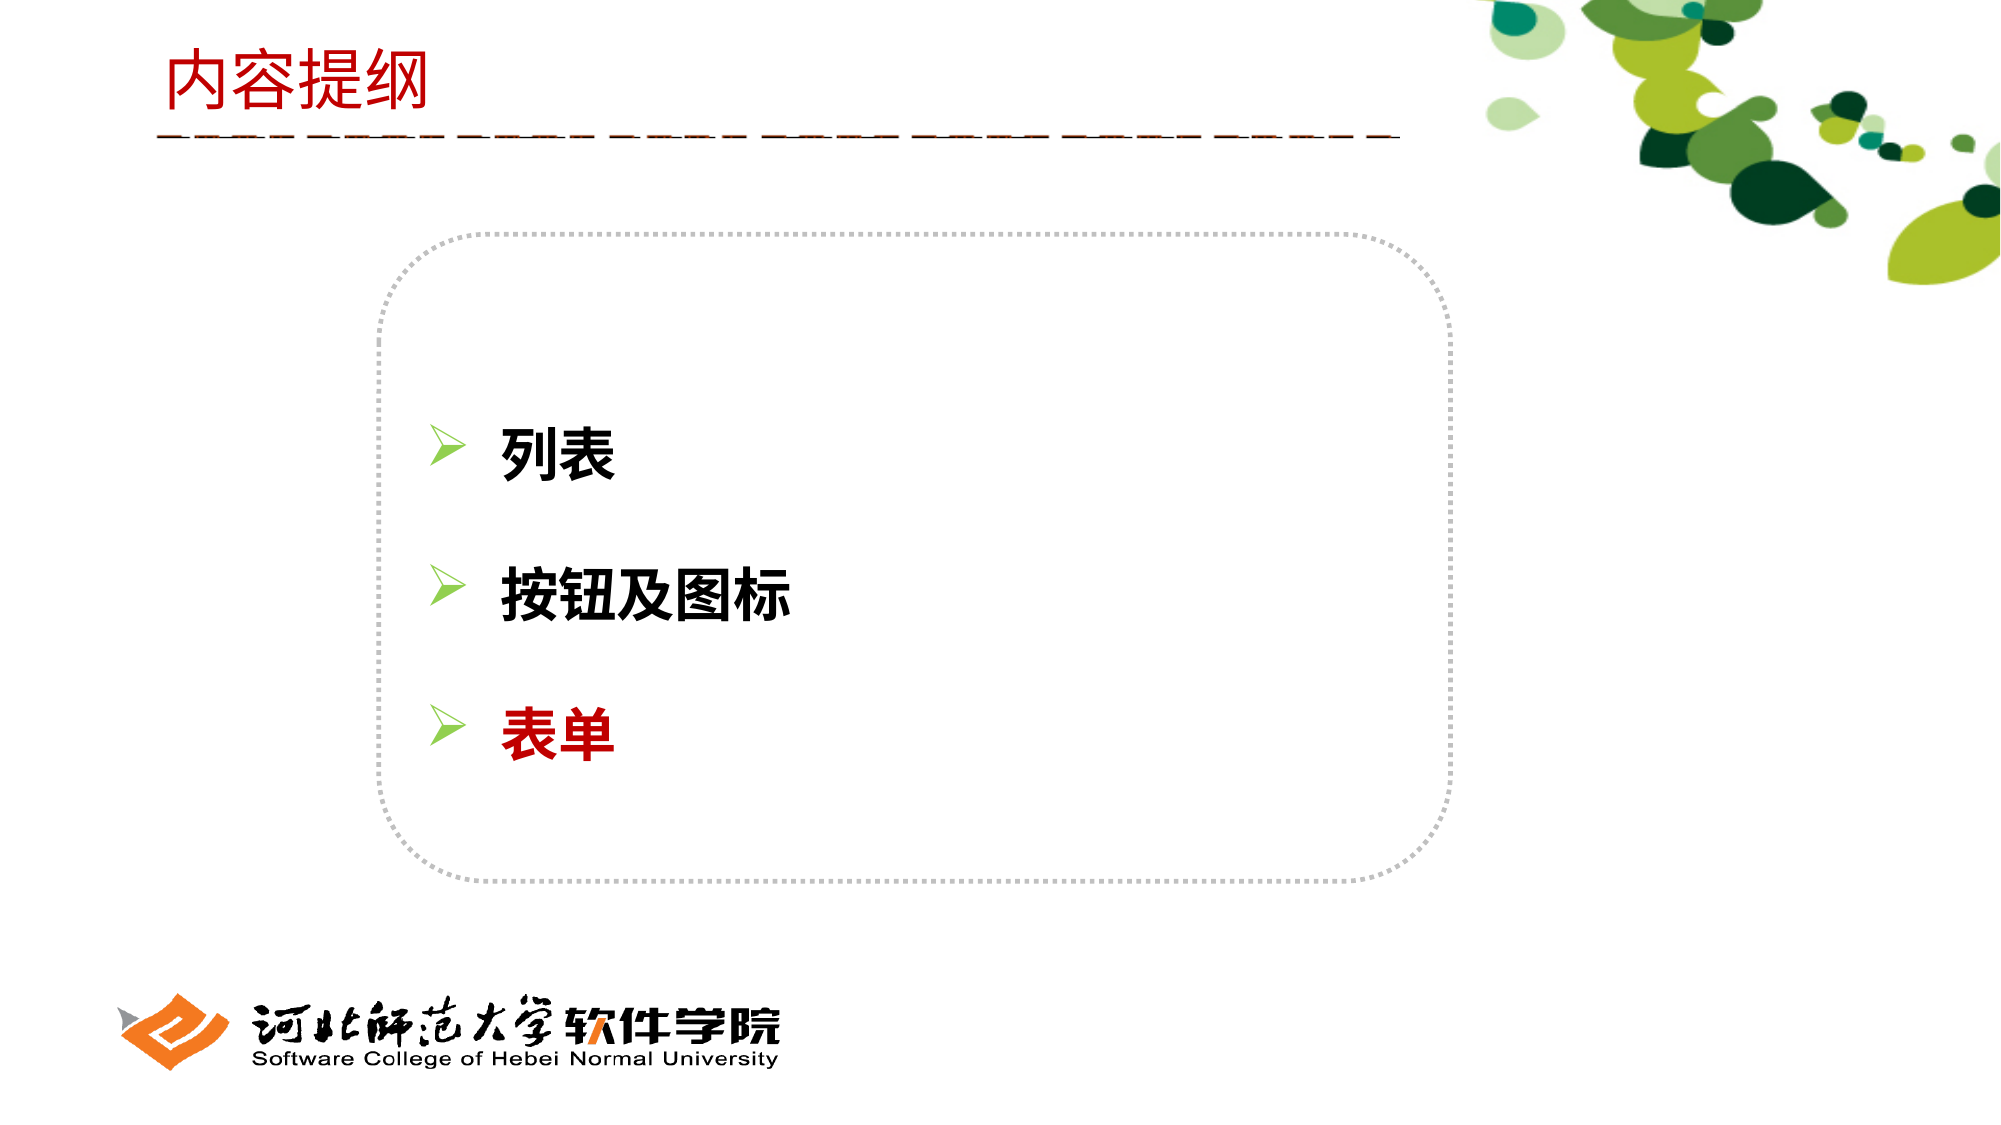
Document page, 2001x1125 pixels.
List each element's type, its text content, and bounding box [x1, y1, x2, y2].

text_box 列表 按钮及图标 表单 [378, 234, 1451, 882]
text_box 内容提纲 [149, 30, 672, 126]
picture [0, 0, 2001, 1125]
